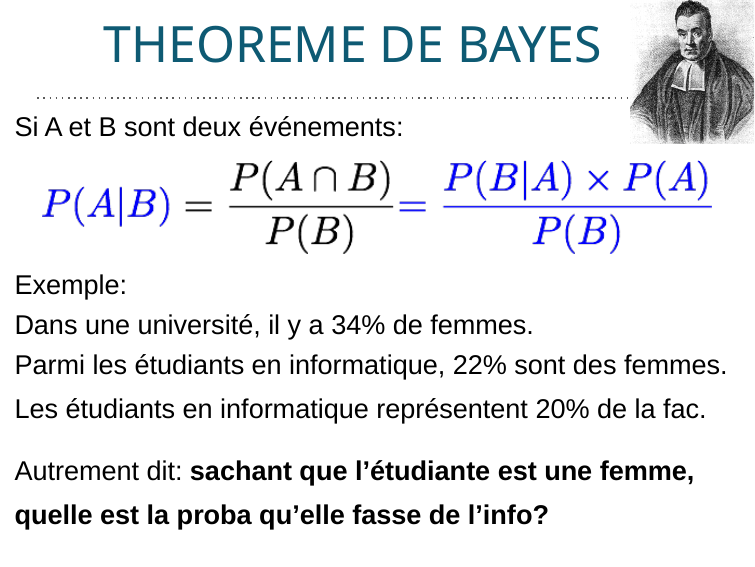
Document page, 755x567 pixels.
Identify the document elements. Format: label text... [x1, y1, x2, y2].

title THEOREME DE BAYES [16, 0, 628, 85]
text_box Si A et B sont deux événements: Exemple: Dans une université, il y a 34% de femmes. Parmi les étudiants en informatique, 22% sont des femmes. Les étudiants en informatique représentent 20% de la fac. Autrement dit: sachant que l’étudiante est une femme, quelle est la proba qu’elle fasse de l’info? [14, 102, 740, 567]
picture [42, 160, 712, 254]
picture [630, 0, 755, 144]
